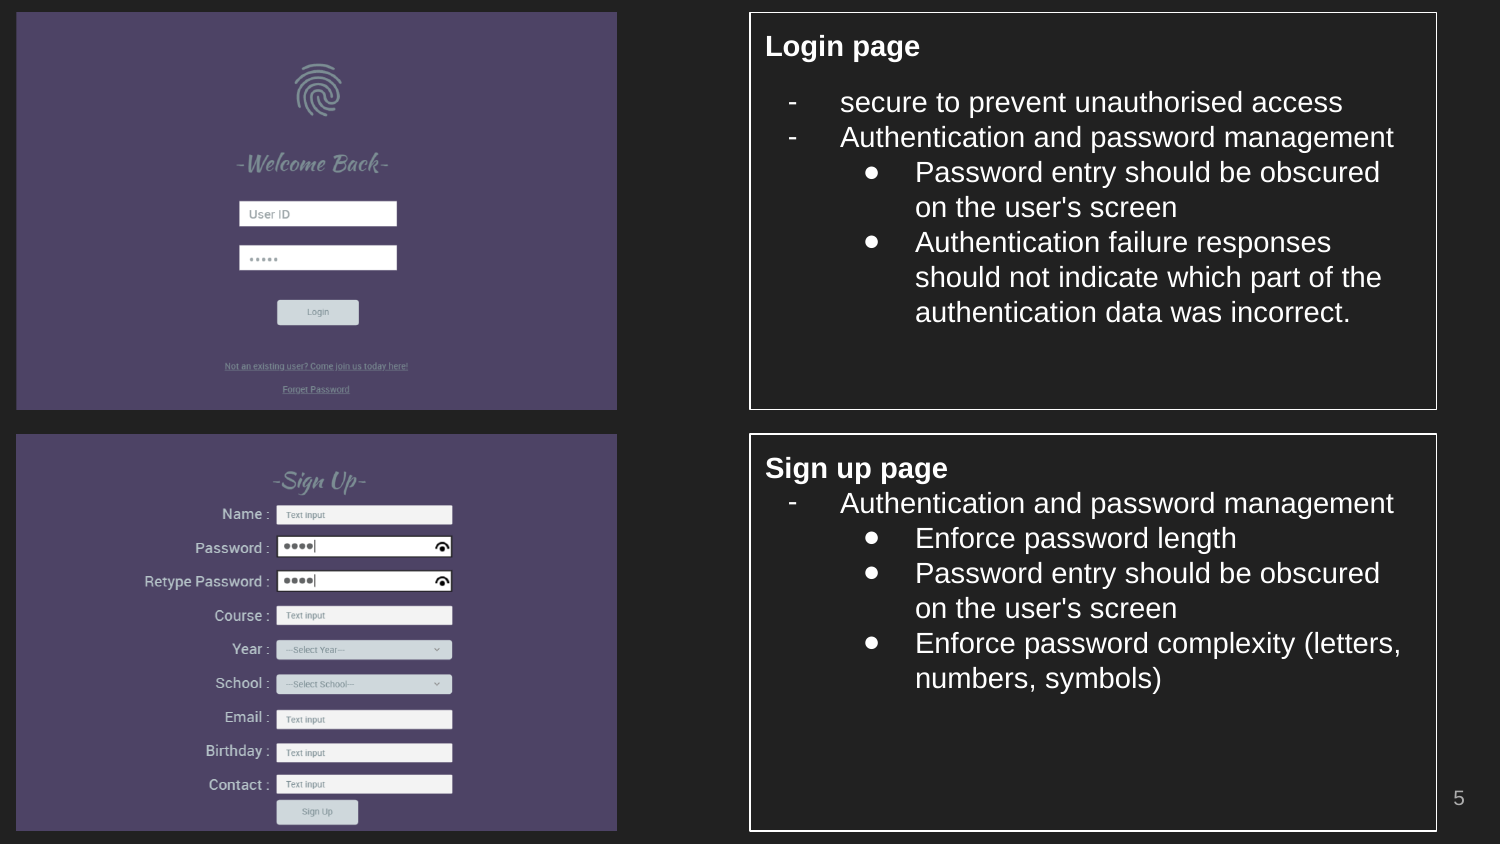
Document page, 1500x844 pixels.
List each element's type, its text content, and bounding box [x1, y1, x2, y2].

slide_number 5 [1437, 764, 1480, 830]
text_box Login page secure to prevent unauthorised access Authentication and password management Password entry should be obscured on the user's screen Authentication failure responses should not indicate which part of the authentication data was incorrect. [750, 12, 1437, 410]
picture [16, 12, 618, 410]
text_box Sign up page Authentication and password management Enforce password length Password entry should be obscured on the user's screen Enforce password complexity (letters, numbers, symbols) [750, 434, 1437, 831]
picture [16, 433, 618, 832]
